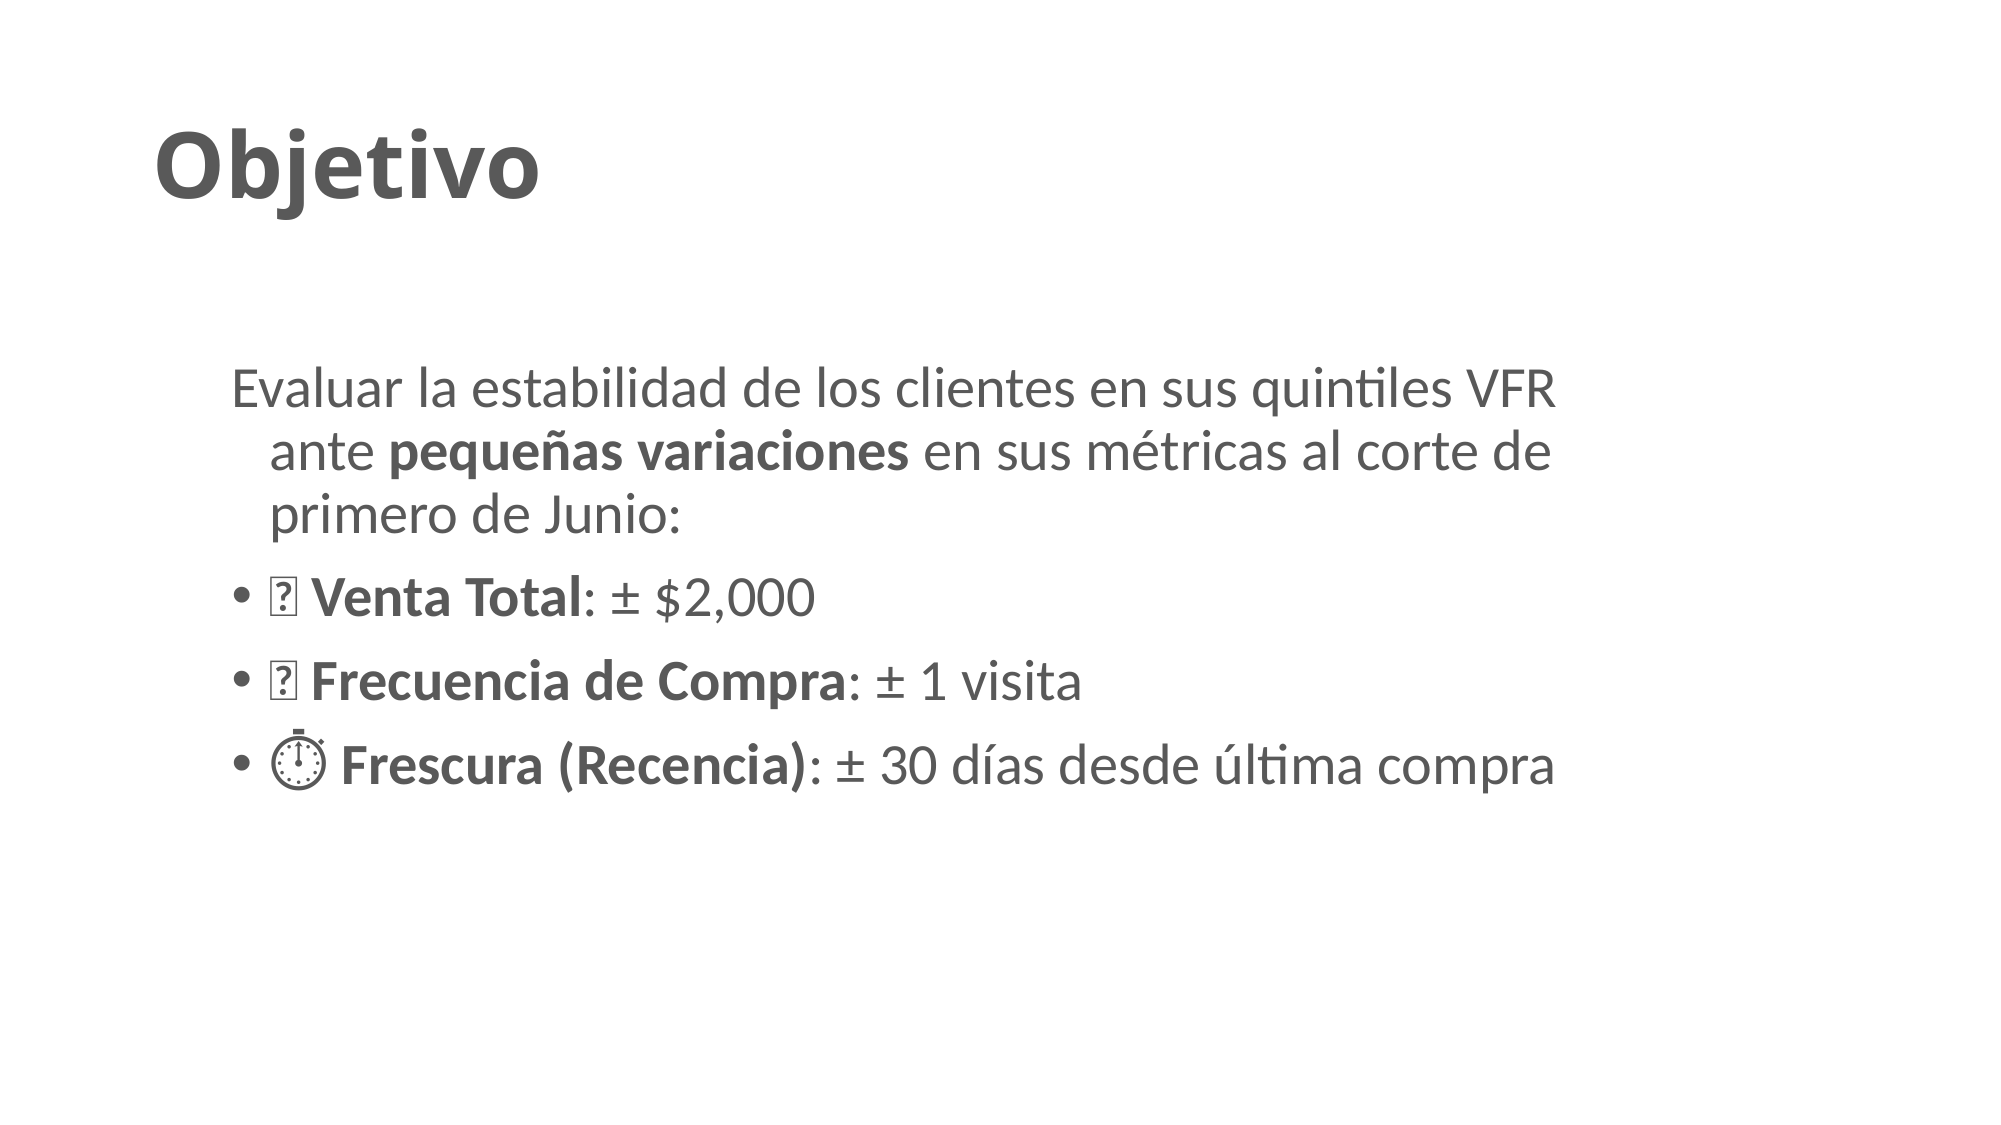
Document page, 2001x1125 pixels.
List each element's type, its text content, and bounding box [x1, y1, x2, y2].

list Evaluar la estabilidad de los clientes en sus quintiles VFR ante pequeñas variaciones en sus métricas al corte de primero de Junio: 🧾 Venta Total: ± $2,000 🔁 Frecuencia de Compra: ± 1 visita ⏱️ Frescura (Recencia): ± 30 días desde última compra [216, 273, 1664, 926]
title Objetivo [137, 59, 1863, 278]
